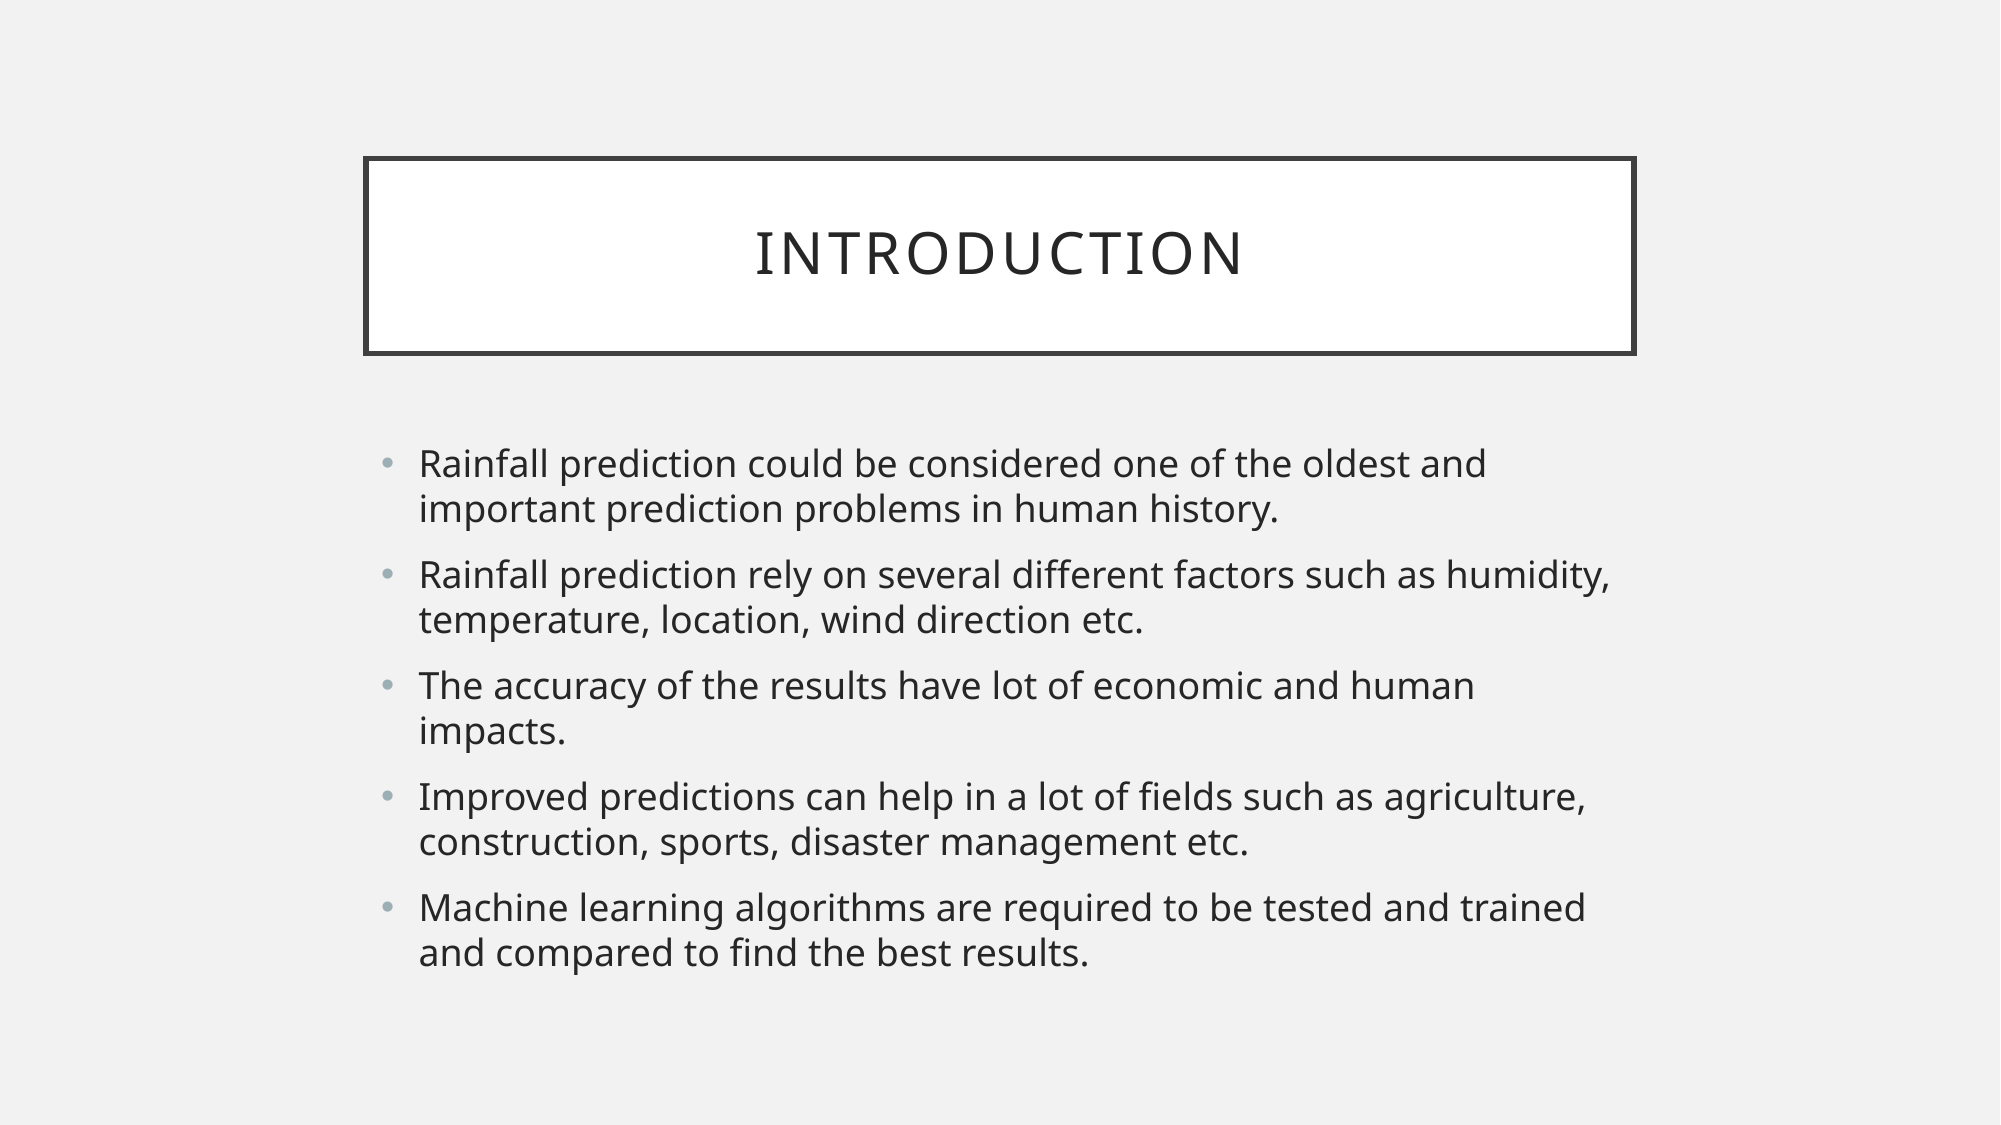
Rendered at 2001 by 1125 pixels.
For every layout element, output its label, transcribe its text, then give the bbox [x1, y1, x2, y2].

list Rainfall prediction could be considered one of the oldest and important prediction problems in human history. Rainfall prediction rely on several different factors such as humidity, temperature, location, wind direction etc. The accuracy of the results have lot of economic and human impacts. Improved predictions can help in a lot of fields such as agriculture, construction, sports, disaster management etc. Machine learning algorithms are required to be tested and trained and compared to find the best results. [366, 432, 1634, 942]
title Introduction [363, 156, 1637, 356]
